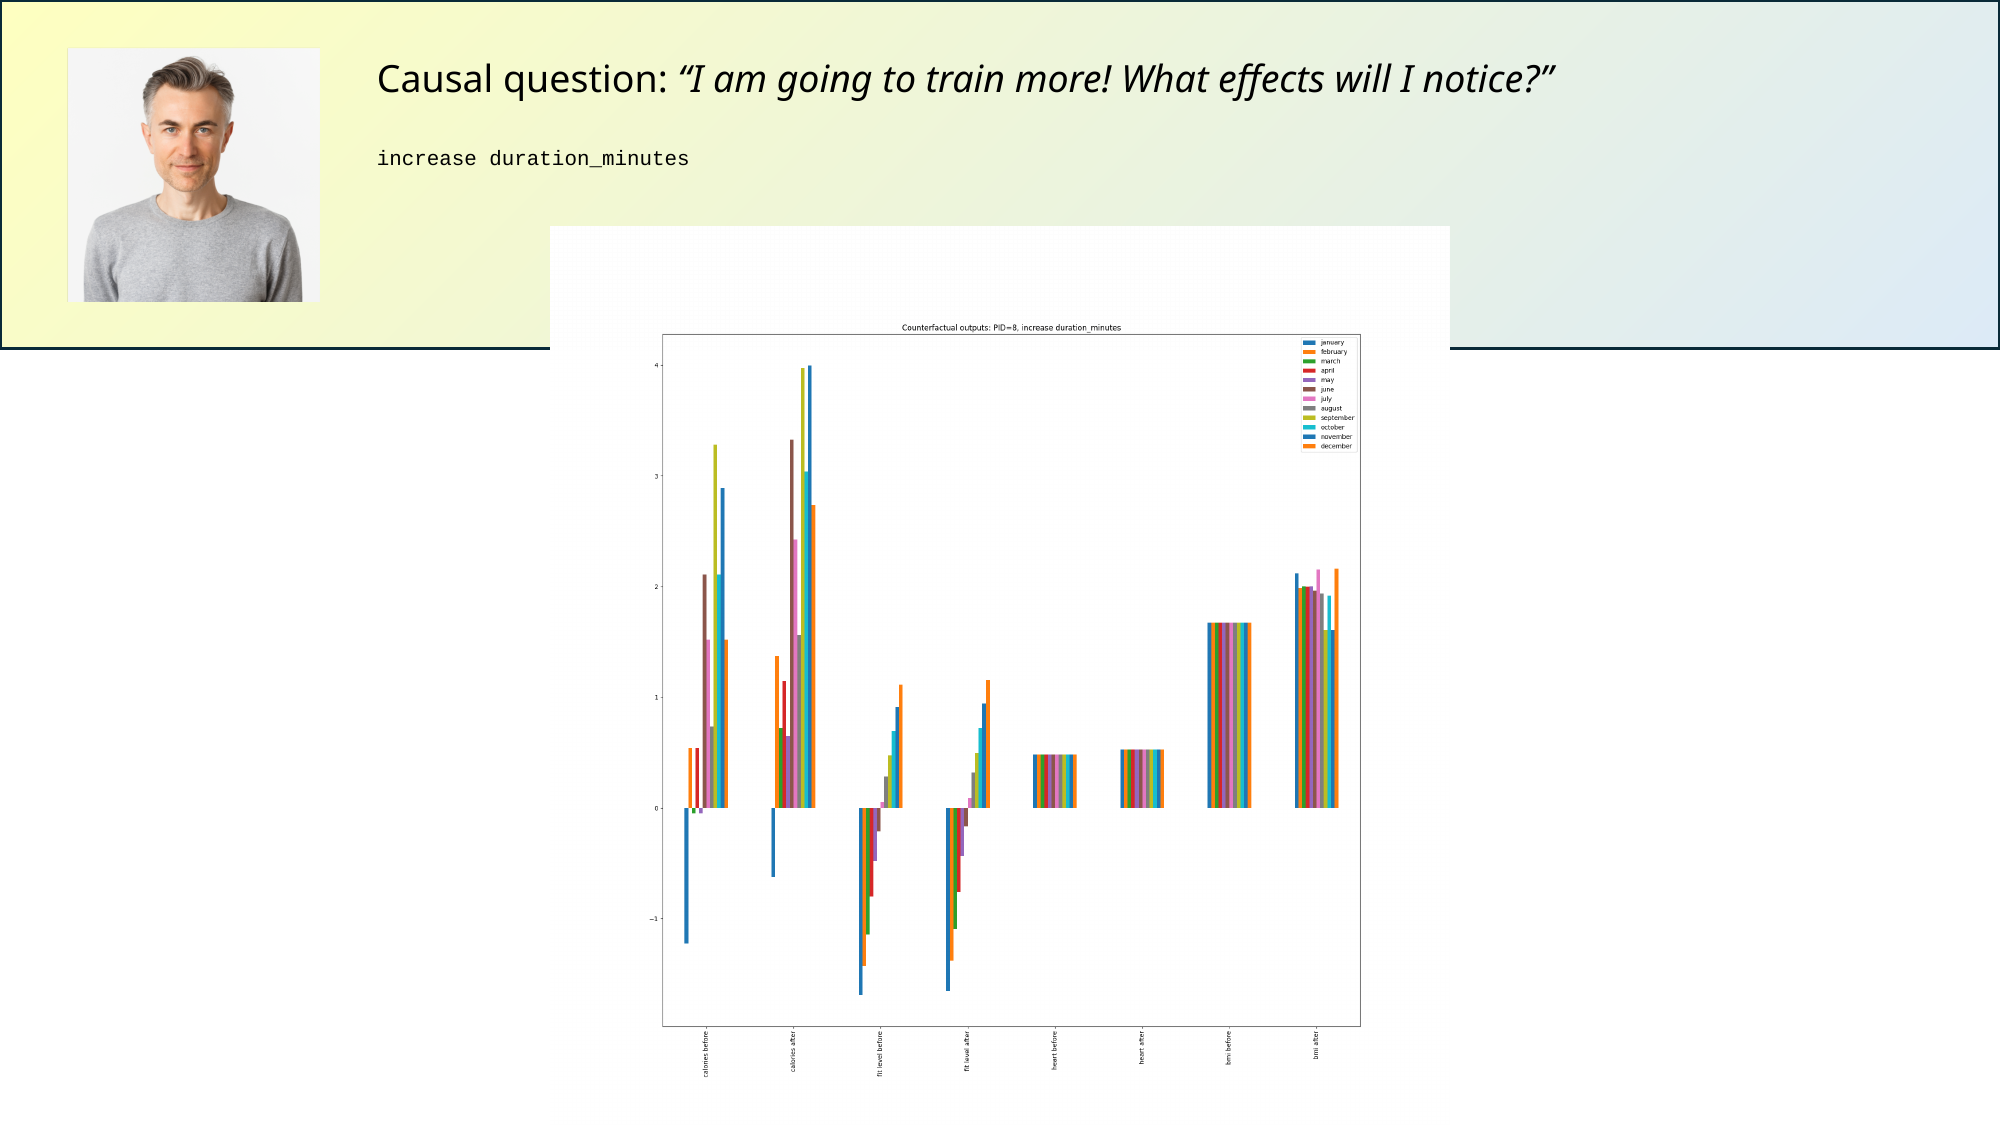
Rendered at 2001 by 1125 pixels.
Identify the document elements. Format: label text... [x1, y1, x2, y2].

text_box [0, 0, 2000, 350]
text_box Causal question: “I am going to train more! What effects will I notice?” increase duration_minutes [362, 47, 1569, 177]
picture [550, 225, 1450, 1125]
picture [65, 46, 321, 302]
